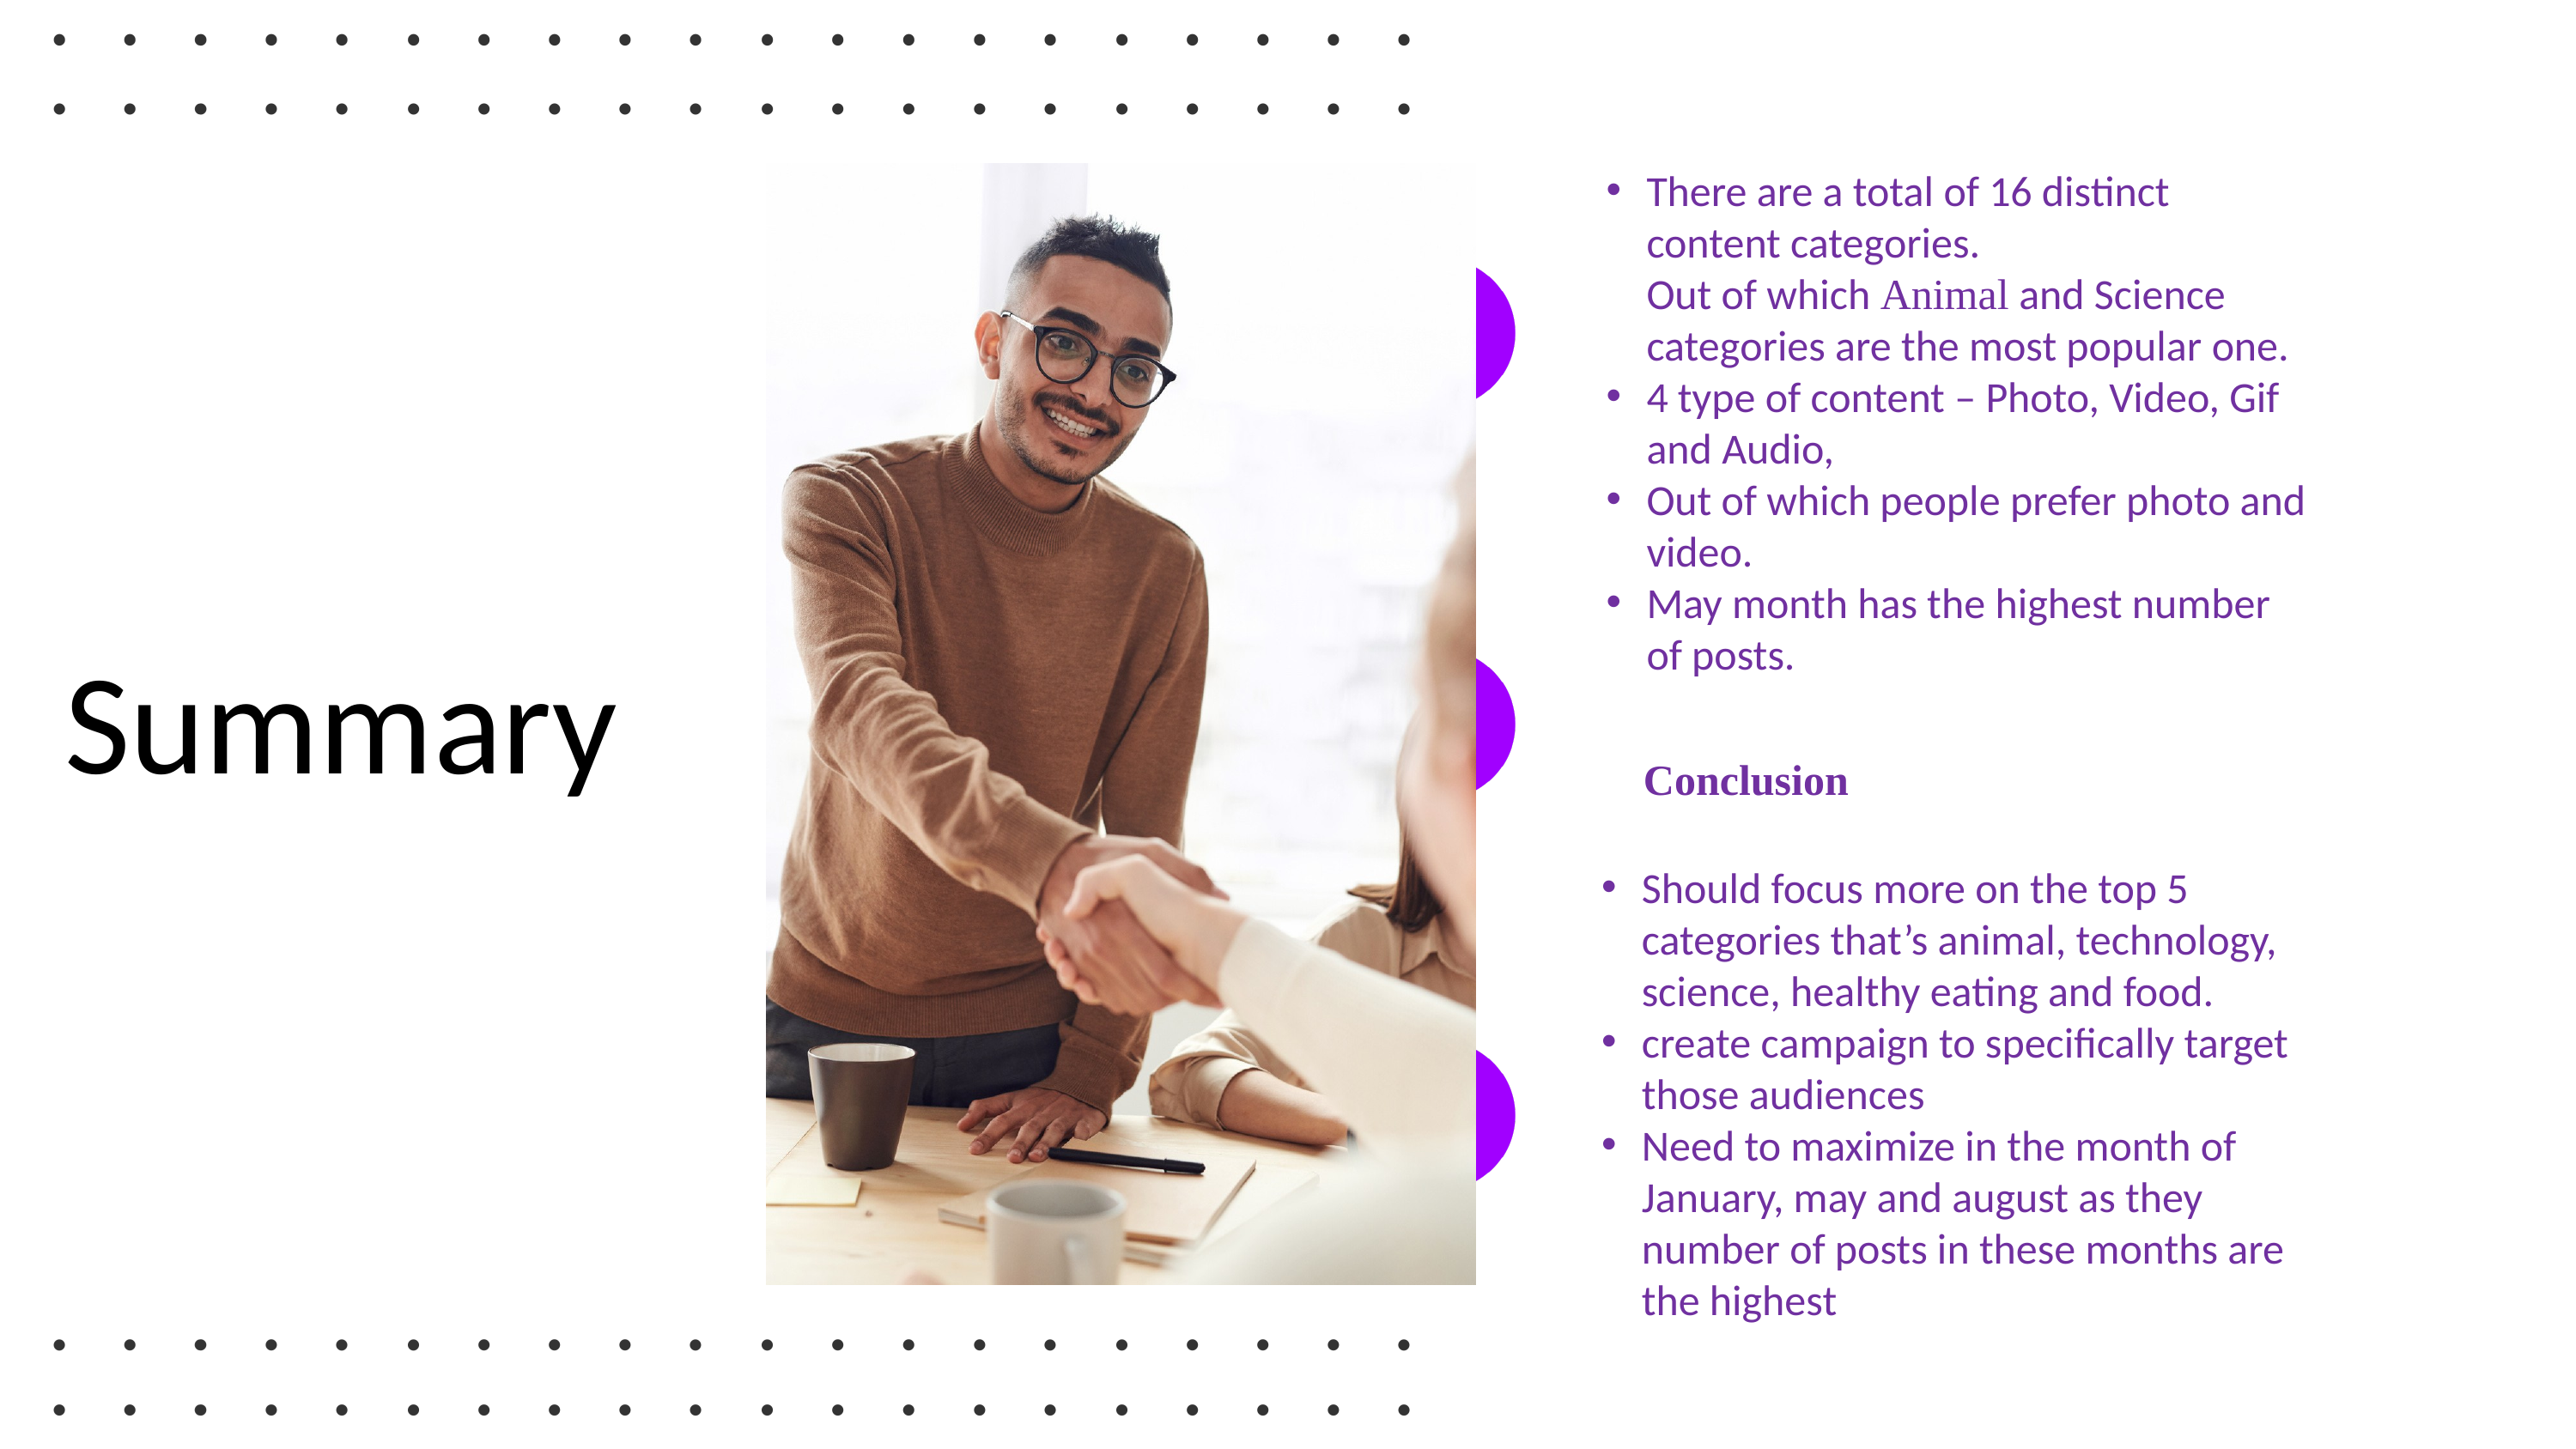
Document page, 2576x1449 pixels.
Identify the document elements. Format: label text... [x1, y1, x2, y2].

text_box There are a total of 16 distinct content categories. Out of which Animal and Science categories are the most popular one. 4 type of content – Photo, Video, Gif and Audio, Out of which people prefer photo and video. May month has the highest number of posts. [1593, 156, 2324, 685]
picture [753, 1334, 1060, 1449]
text_box Conclusion [1630, 745, 2020, 810]
picture [46, 0, 352, 118]
picture [399, 1334, 707, 1449]
picture [1108, 0, 1415, 118]
picture [399, 0, 707, 118]
picture [1108, 1334, 1415, 1449]
picture [46, 1334, 352, 1449]
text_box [765, 163, 1516, 1286]
text_box Should focus more on the top 5 categories that’s animal, technology, science, healthy eating and food. create campaign to specifically target those audiences Need to maximize in the month of January, may and august as they number of posts in these months are the highest [1589, 853, 2318, 1331]
title Summary [62, 628, 732, 873]
picture [753, 0, 1060, 118]
